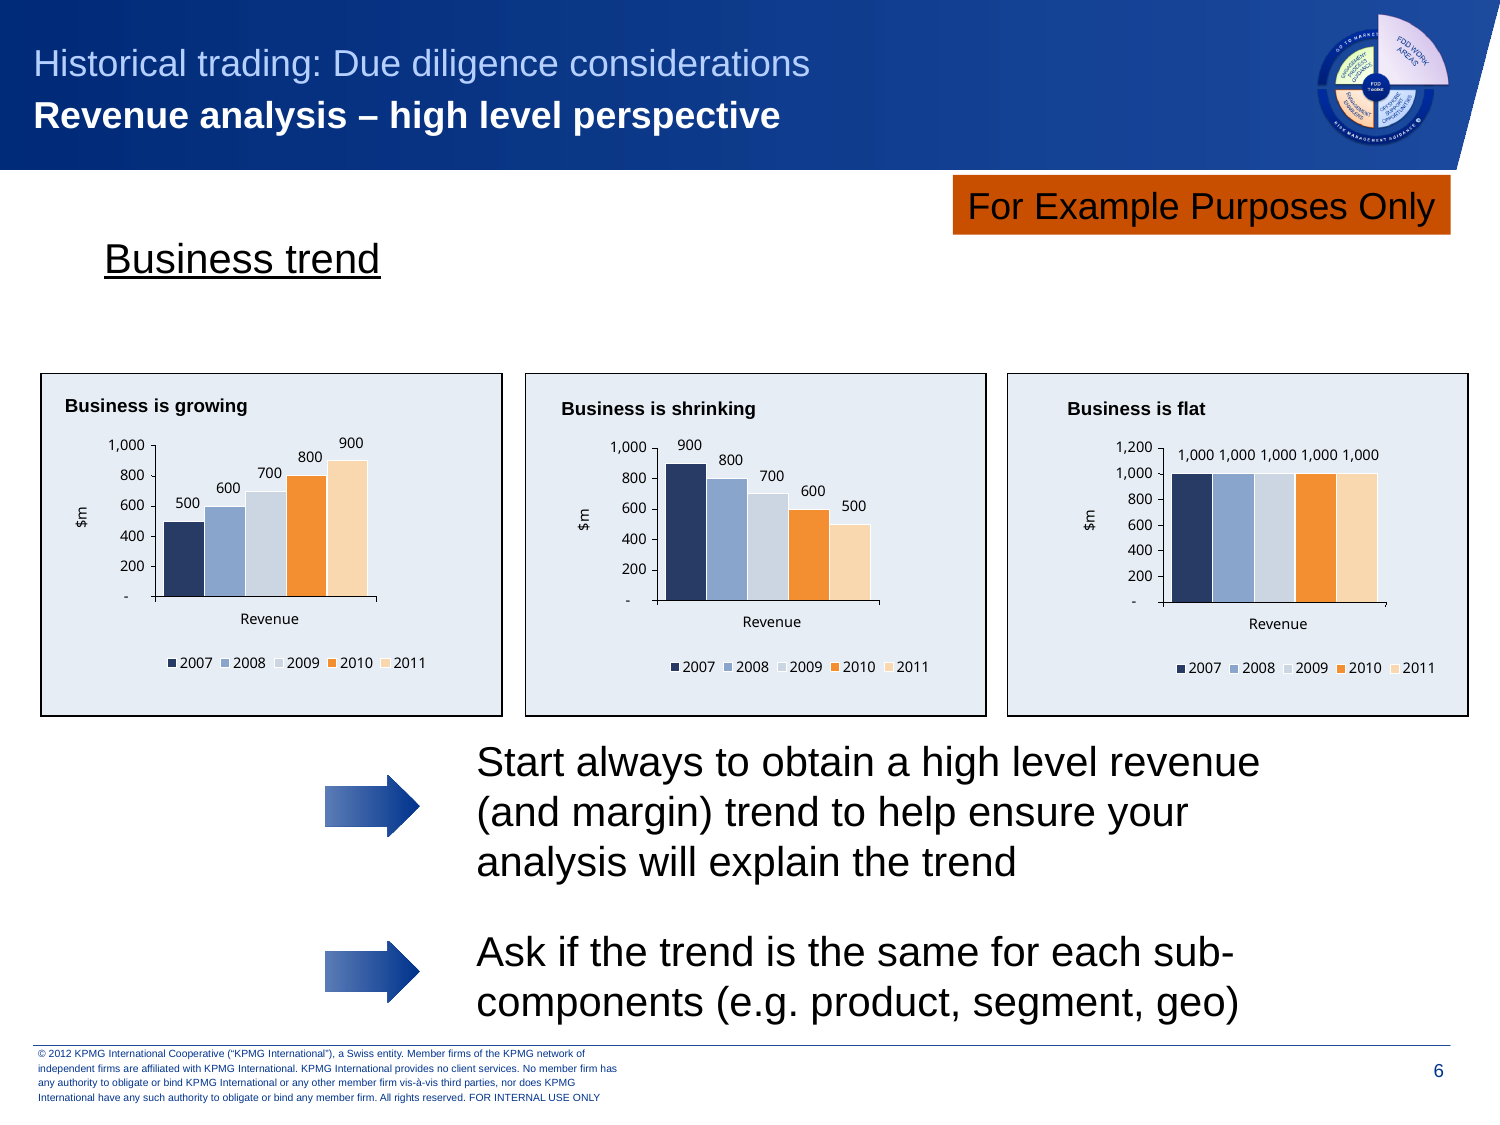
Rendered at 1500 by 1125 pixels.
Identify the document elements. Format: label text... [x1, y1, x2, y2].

text_box Start always to obtain a high level revenue (and margin) trend to help ensure your analysis will explain the trend [442, 727, 1329, 870]
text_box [550, 377, 1054, 724]
text_box For Example Purposes Only [952, 174, 1451, 235]
text_box [324, 940, 420, 1003]
picture [1315, 12, 1451, 148]
text_box Ask if the trend is the same for each sub-components (e.g. product, segment, geo) [442, 916, 1329, 1059]
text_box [1055, 377, 1500, 726]
text_box [324, 775, 420, 838]
title Historical trading: Due diligence considerations Revenue analysis – high level perspective [33, 18, 1310, 150]
text_box Business trend [70, 224, 775, 300]
text_box [84, 36, 1475, 220]
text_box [47, 375, 625, 720]
text_box [41, 373, 502, 717]
